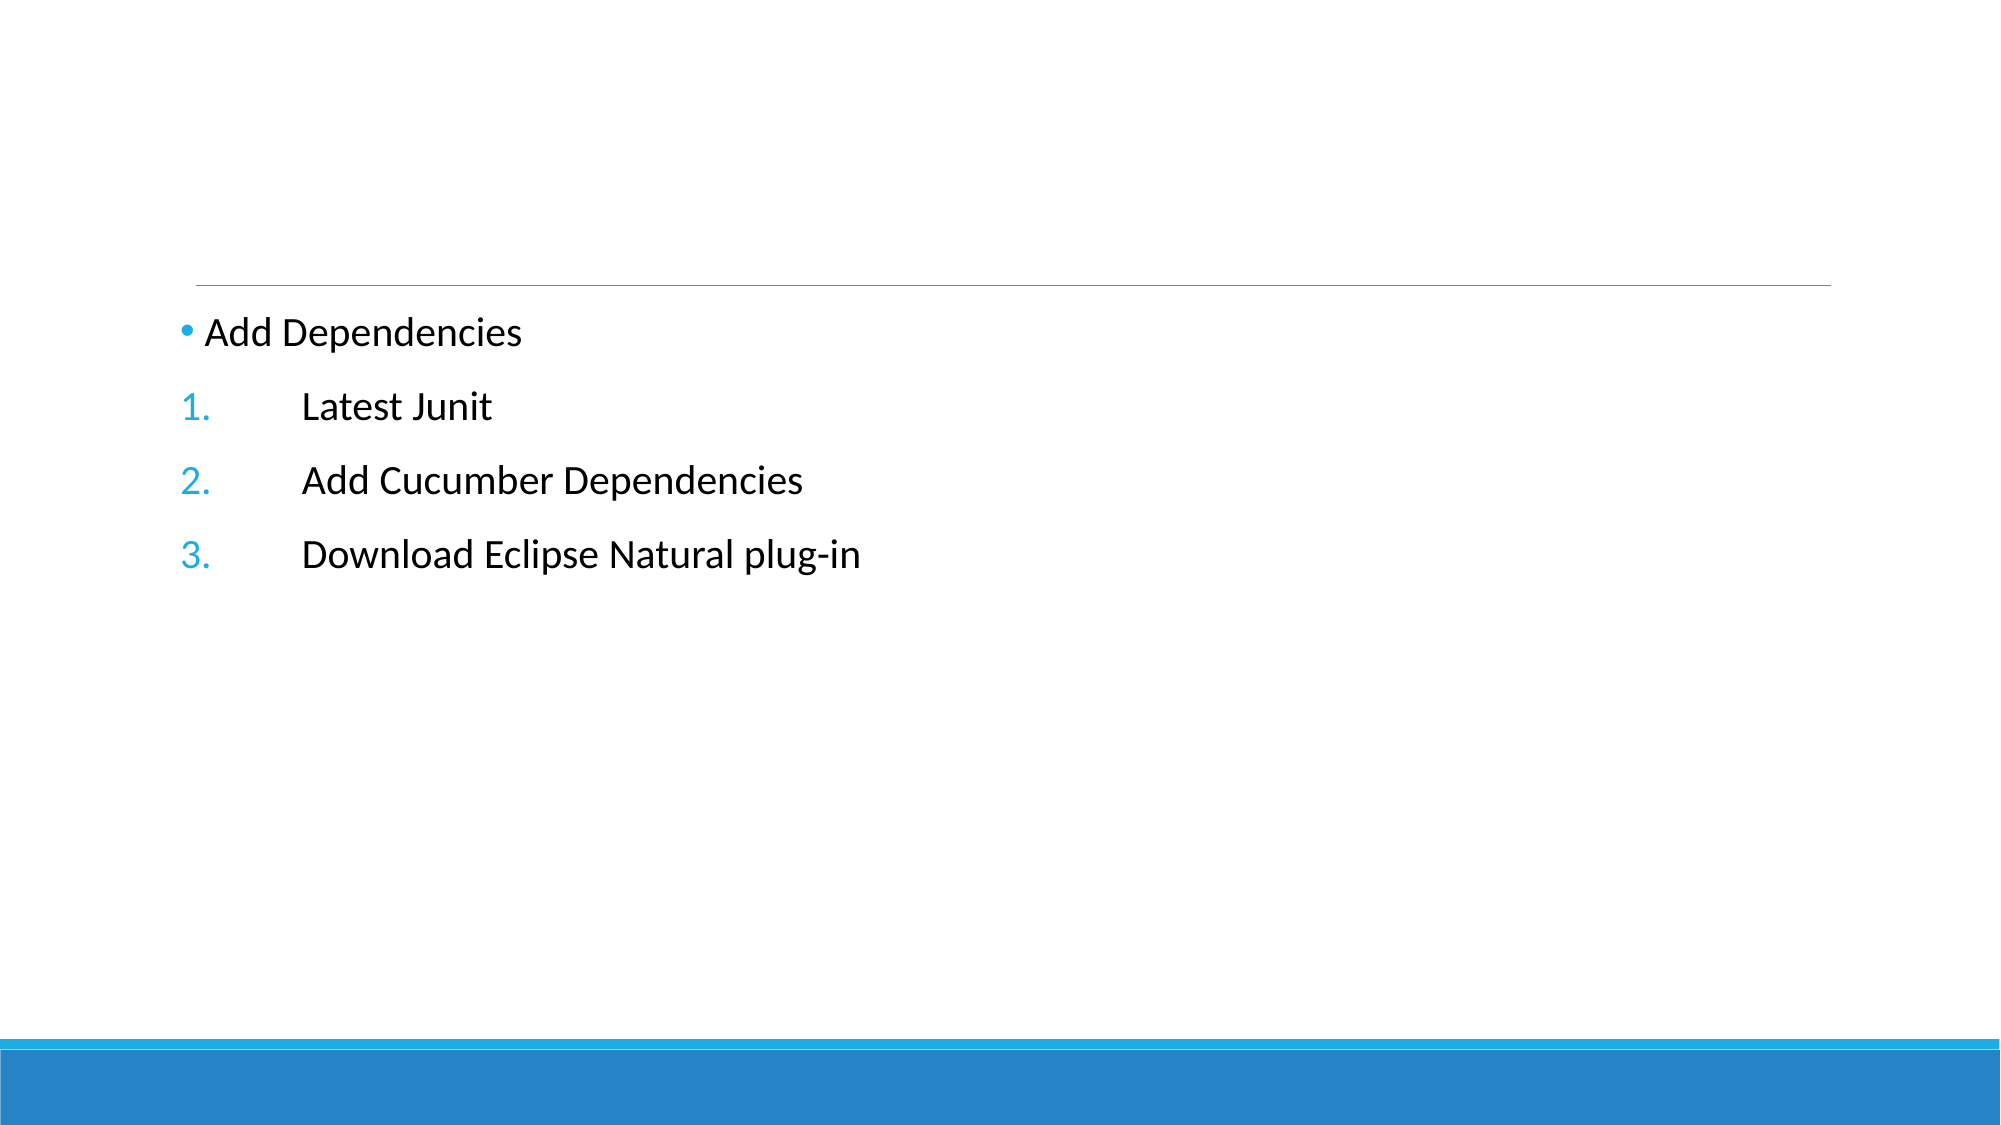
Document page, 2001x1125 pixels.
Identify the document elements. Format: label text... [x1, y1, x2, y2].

list Add Dependencies Latest Junit Add Cucumber Dependencies Download Eclipse Natural plug-in [180, 302, 1830, 963]
